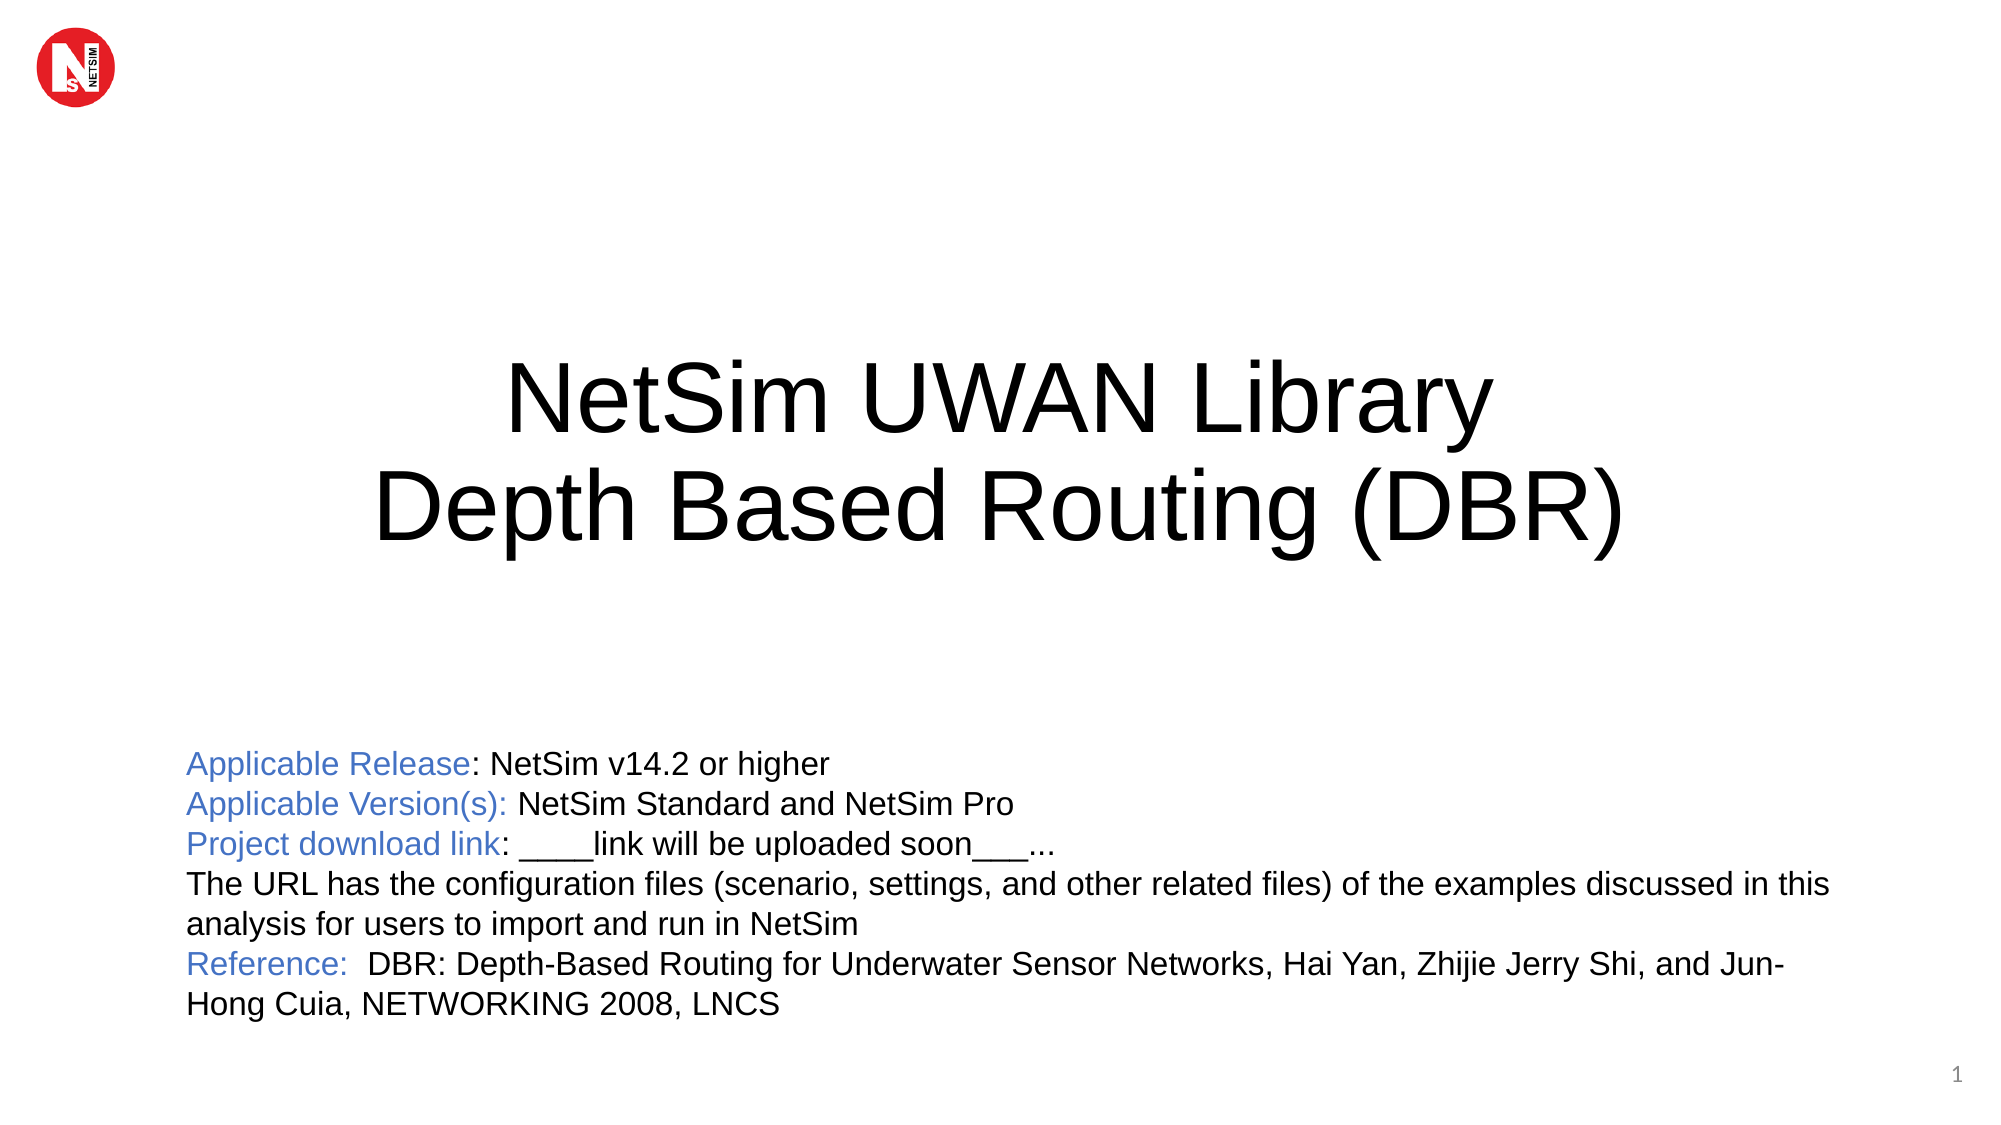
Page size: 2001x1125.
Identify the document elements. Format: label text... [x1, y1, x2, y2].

title NetSim UWAN Library Depth Based Routing (DBR) [249, 294, 1750, 570]
picture [31, 26, 121, 111]
text_box Applicable Release: NetSim v14.2 or higher Applicable Version(s): NetSim Standard and NetSim Pro Project download link: ____link will be uploaded soon___... The URL has the configuration files (scenario, settings, and other related files) of the examples discussed in this analysis for users to import and run in NetSim Reference: DBR: Depth-Based Routing for Underwater Sensor Networks, Hai Yan, Zhijie Jerry Shi, and Jun-Hong Cuia, NETWORKING 2008, LNCS [171, 735, 1873, 1070]
slide_number 1 [1805, 1042, 1979, 1103]
